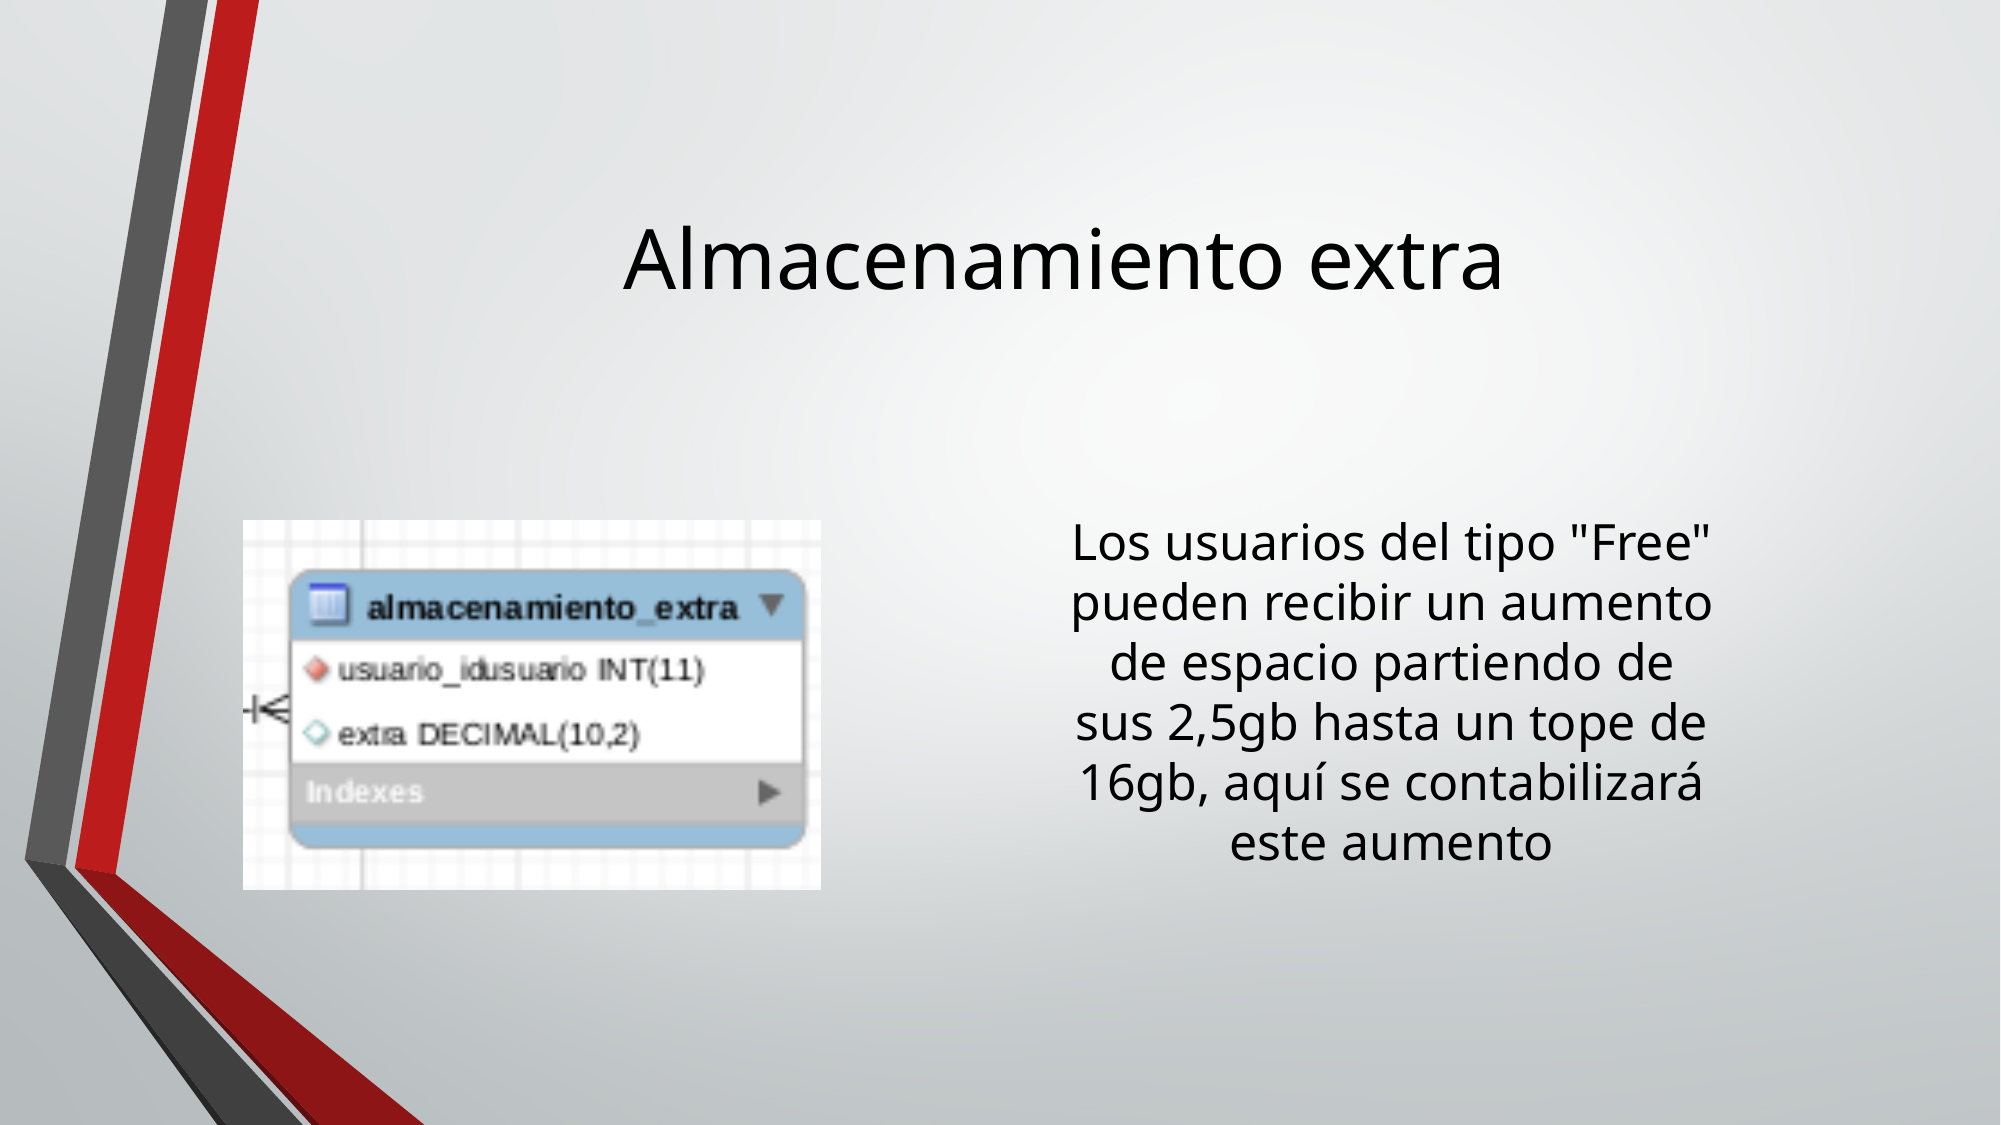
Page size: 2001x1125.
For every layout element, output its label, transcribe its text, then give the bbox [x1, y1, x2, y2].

text_box Los usuarios del tipo "Free" pueden recibir un aumento de espacio partiendo de sus 2,5gb hasta un tope de 16gb, aquí se contabilizará este aumento [1054, 503, 1730, 878]
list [243, 520, 821, 890]
title Almacenamiento extra [243, 112, 1887, 400]
